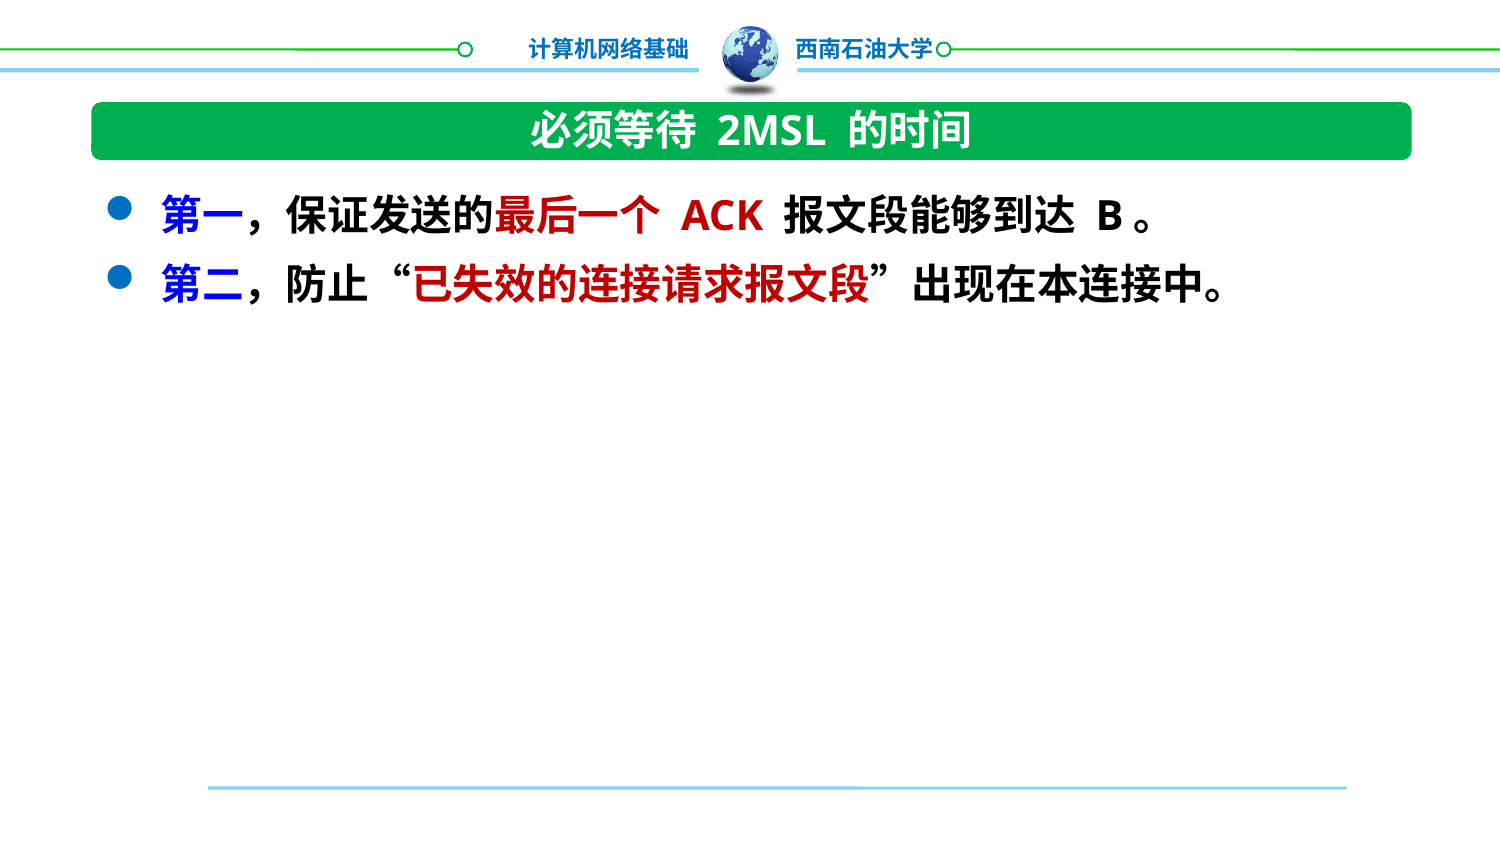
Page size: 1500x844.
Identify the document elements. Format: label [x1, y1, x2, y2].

text_box [89, 96, 1412, 315]
picture [720, 24, 780, 96]
